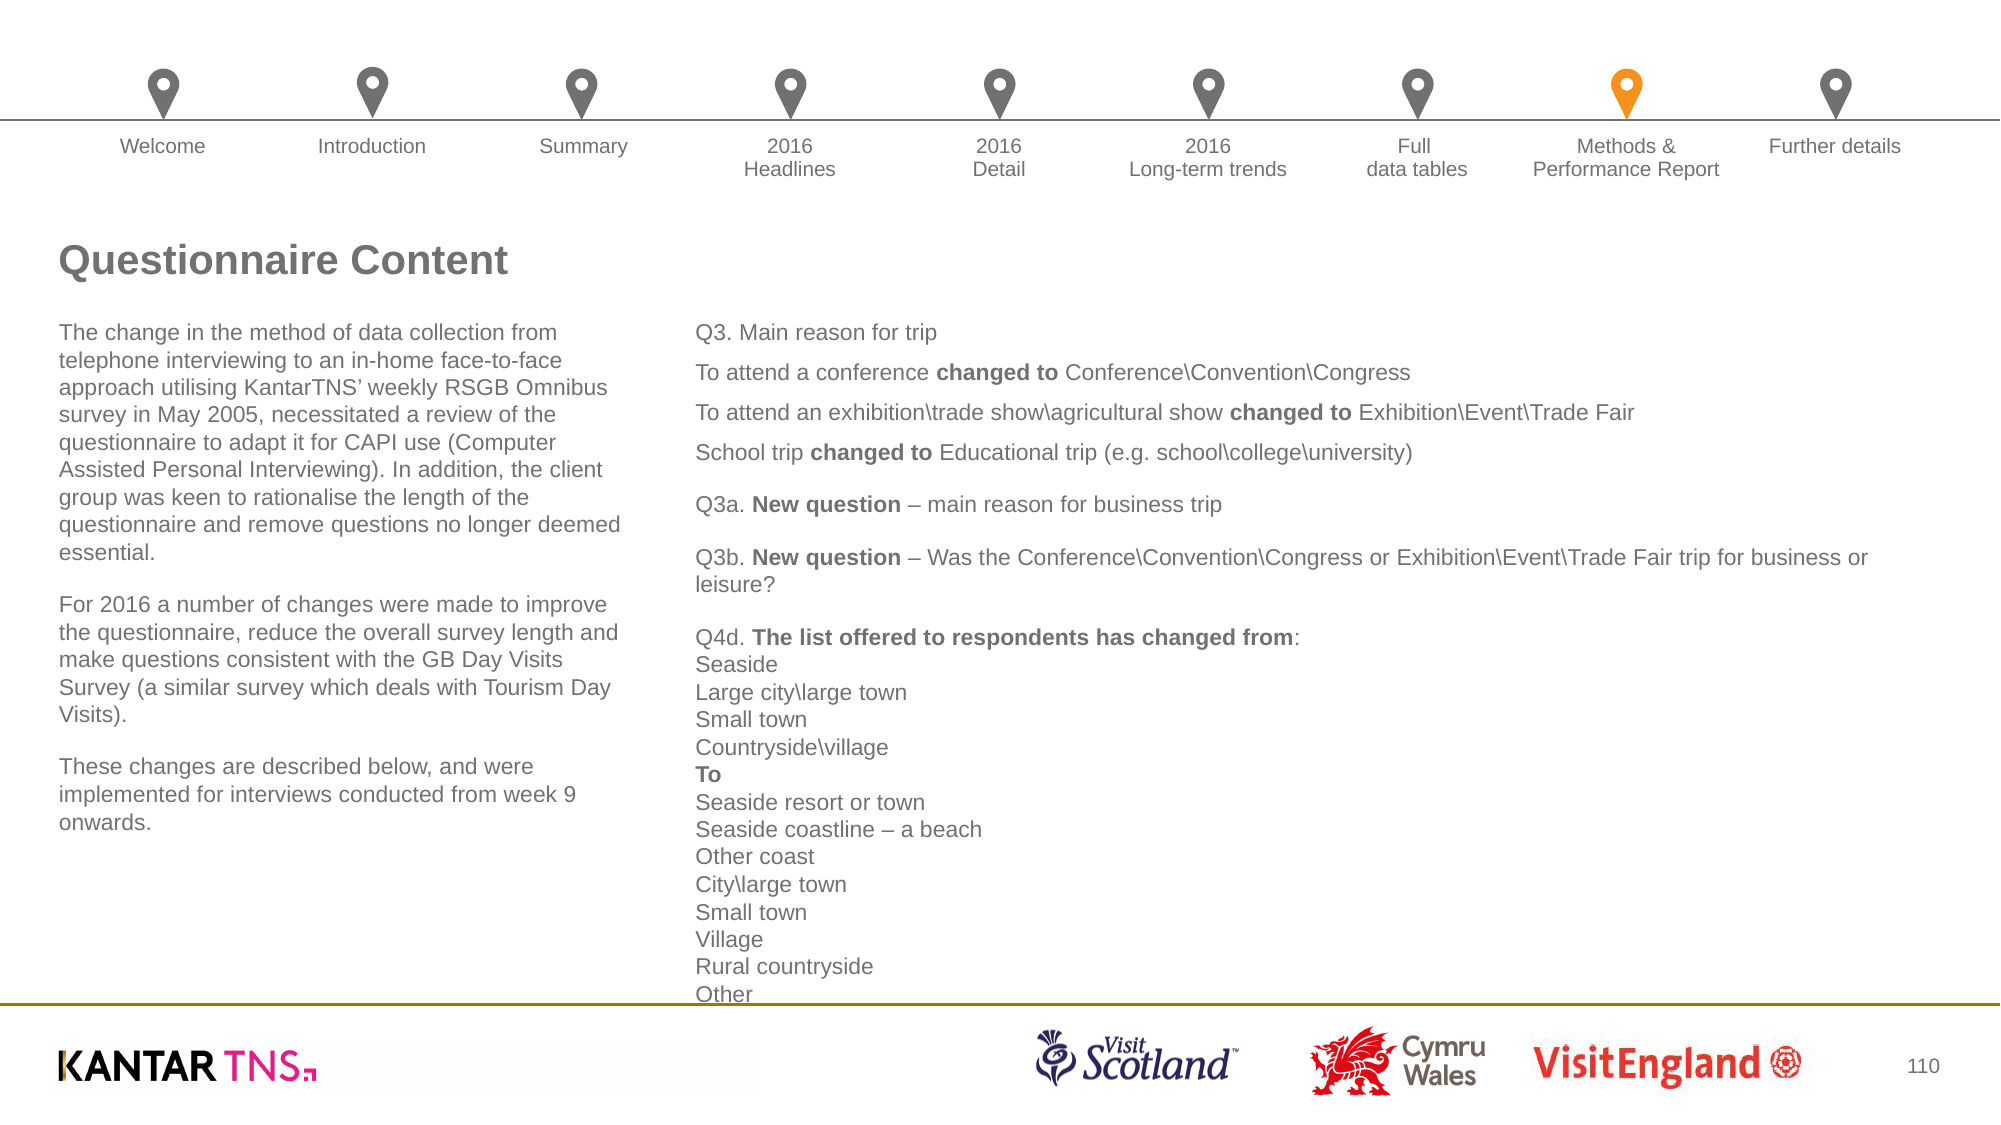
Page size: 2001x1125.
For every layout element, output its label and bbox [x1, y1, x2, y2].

picture [1310, 1026, 1485, 1096]
picture [1002, 1008, 1266, 1114]
picture [48, 1039, 759, 1093]
text_box [695, 310, 1940, 937]
text_box [356, 66, 389, 119]
text_box [58, 310, 650, 937]
title [58, 167, 1937, 283]
slide_number [1780, 1048, 1941, 1082]
text_box [0, 68, 2000, 121]
text_box [147, 68, 180, 119]
